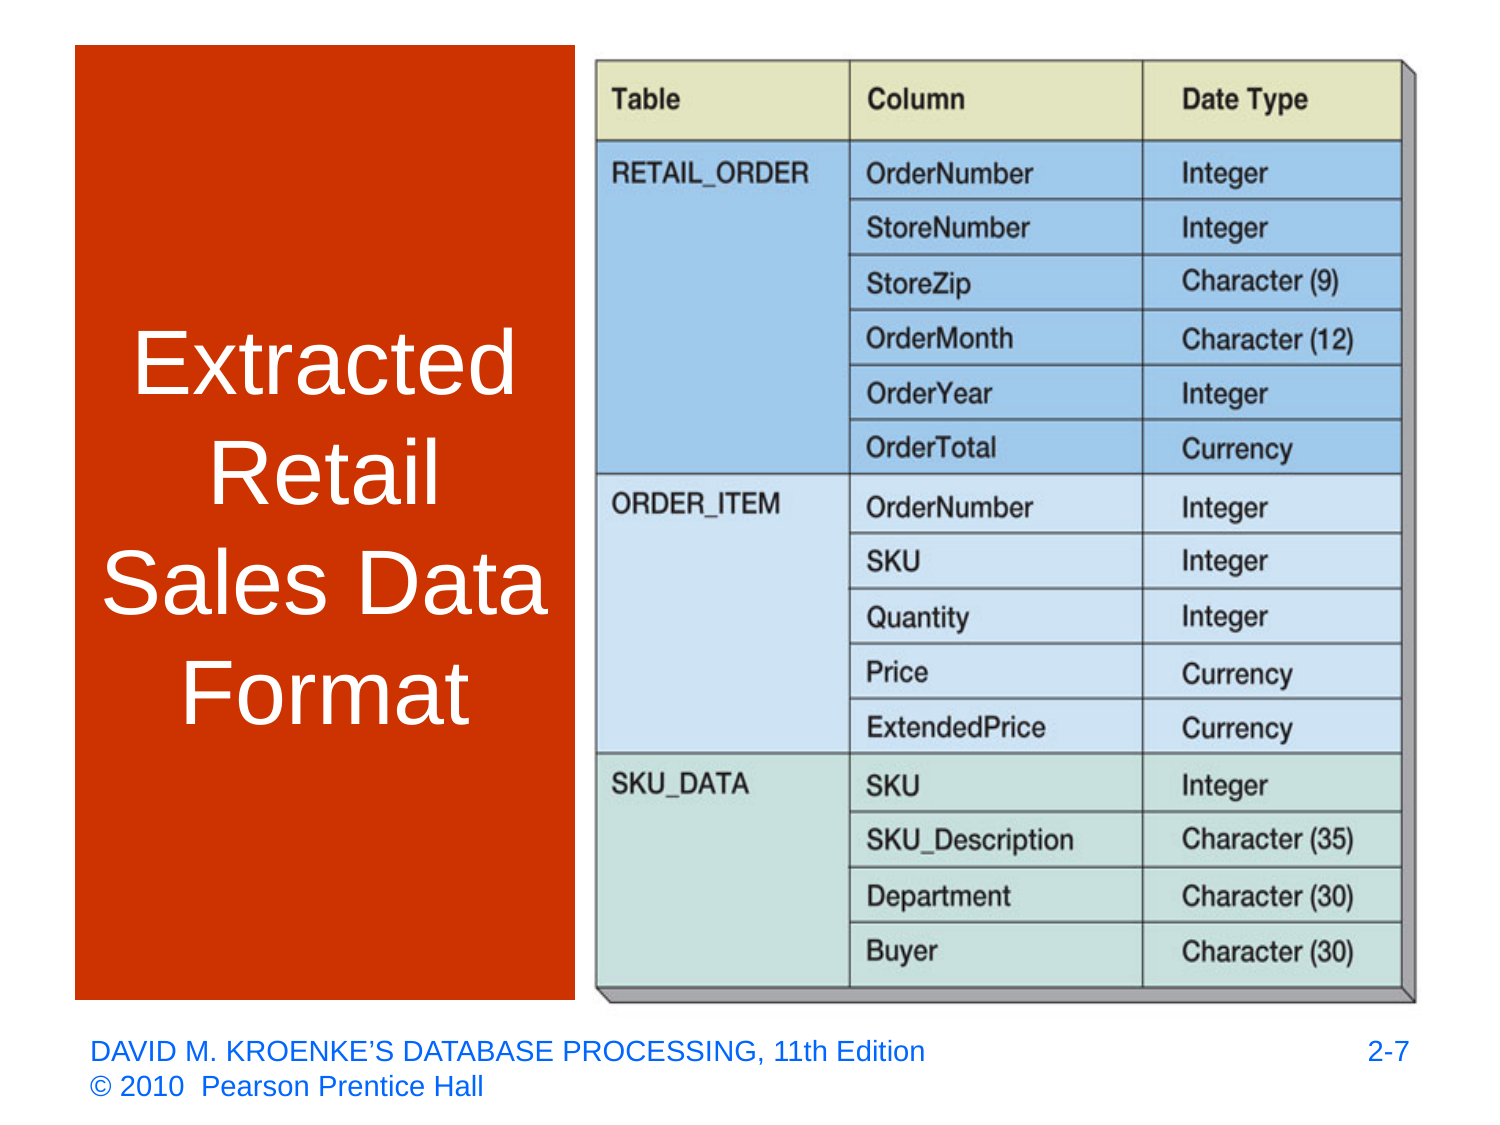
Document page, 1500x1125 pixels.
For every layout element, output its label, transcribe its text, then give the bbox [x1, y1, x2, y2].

slide_number 2-7 [1074, 1026, 1426, 1103]
footer DAVID M. KROENKE’S DATABASE PROCESSING, 11th Edition © 2010 Pearson Prentice Hall [74, 1024, 1051, 1104]
title Extracted Retail Sales Data Format [75, 45, 575, 1000]
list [587, 49, 1425, 1018]
